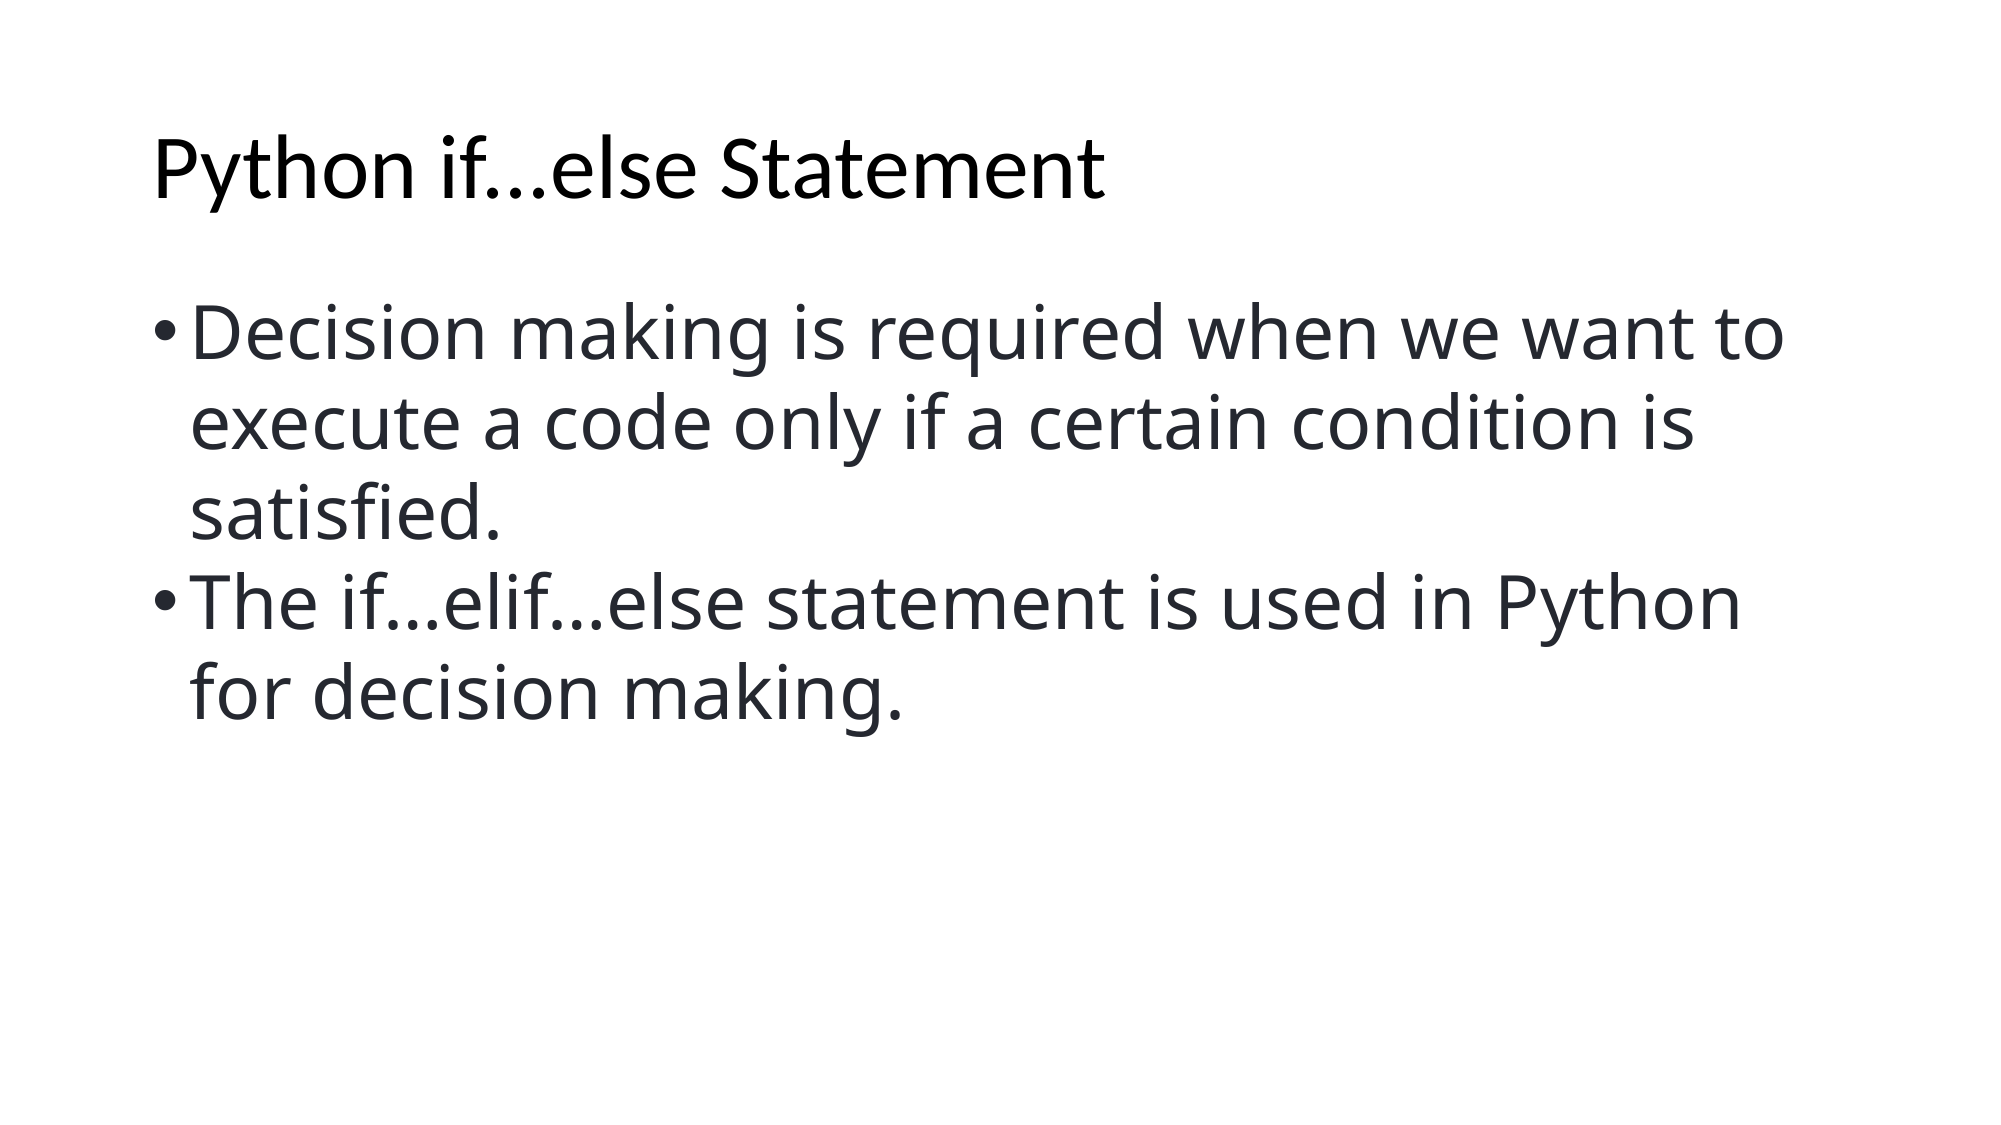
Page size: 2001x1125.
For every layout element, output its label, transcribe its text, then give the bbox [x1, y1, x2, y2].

list Decision making is required when we want to execute a code only if a certain condition is satisfied. The if…elif…else statement is used in Python for decision making. [137, 277, 1863, 1045]
title Python if...else Statement [137, 59, 1863, 277]
